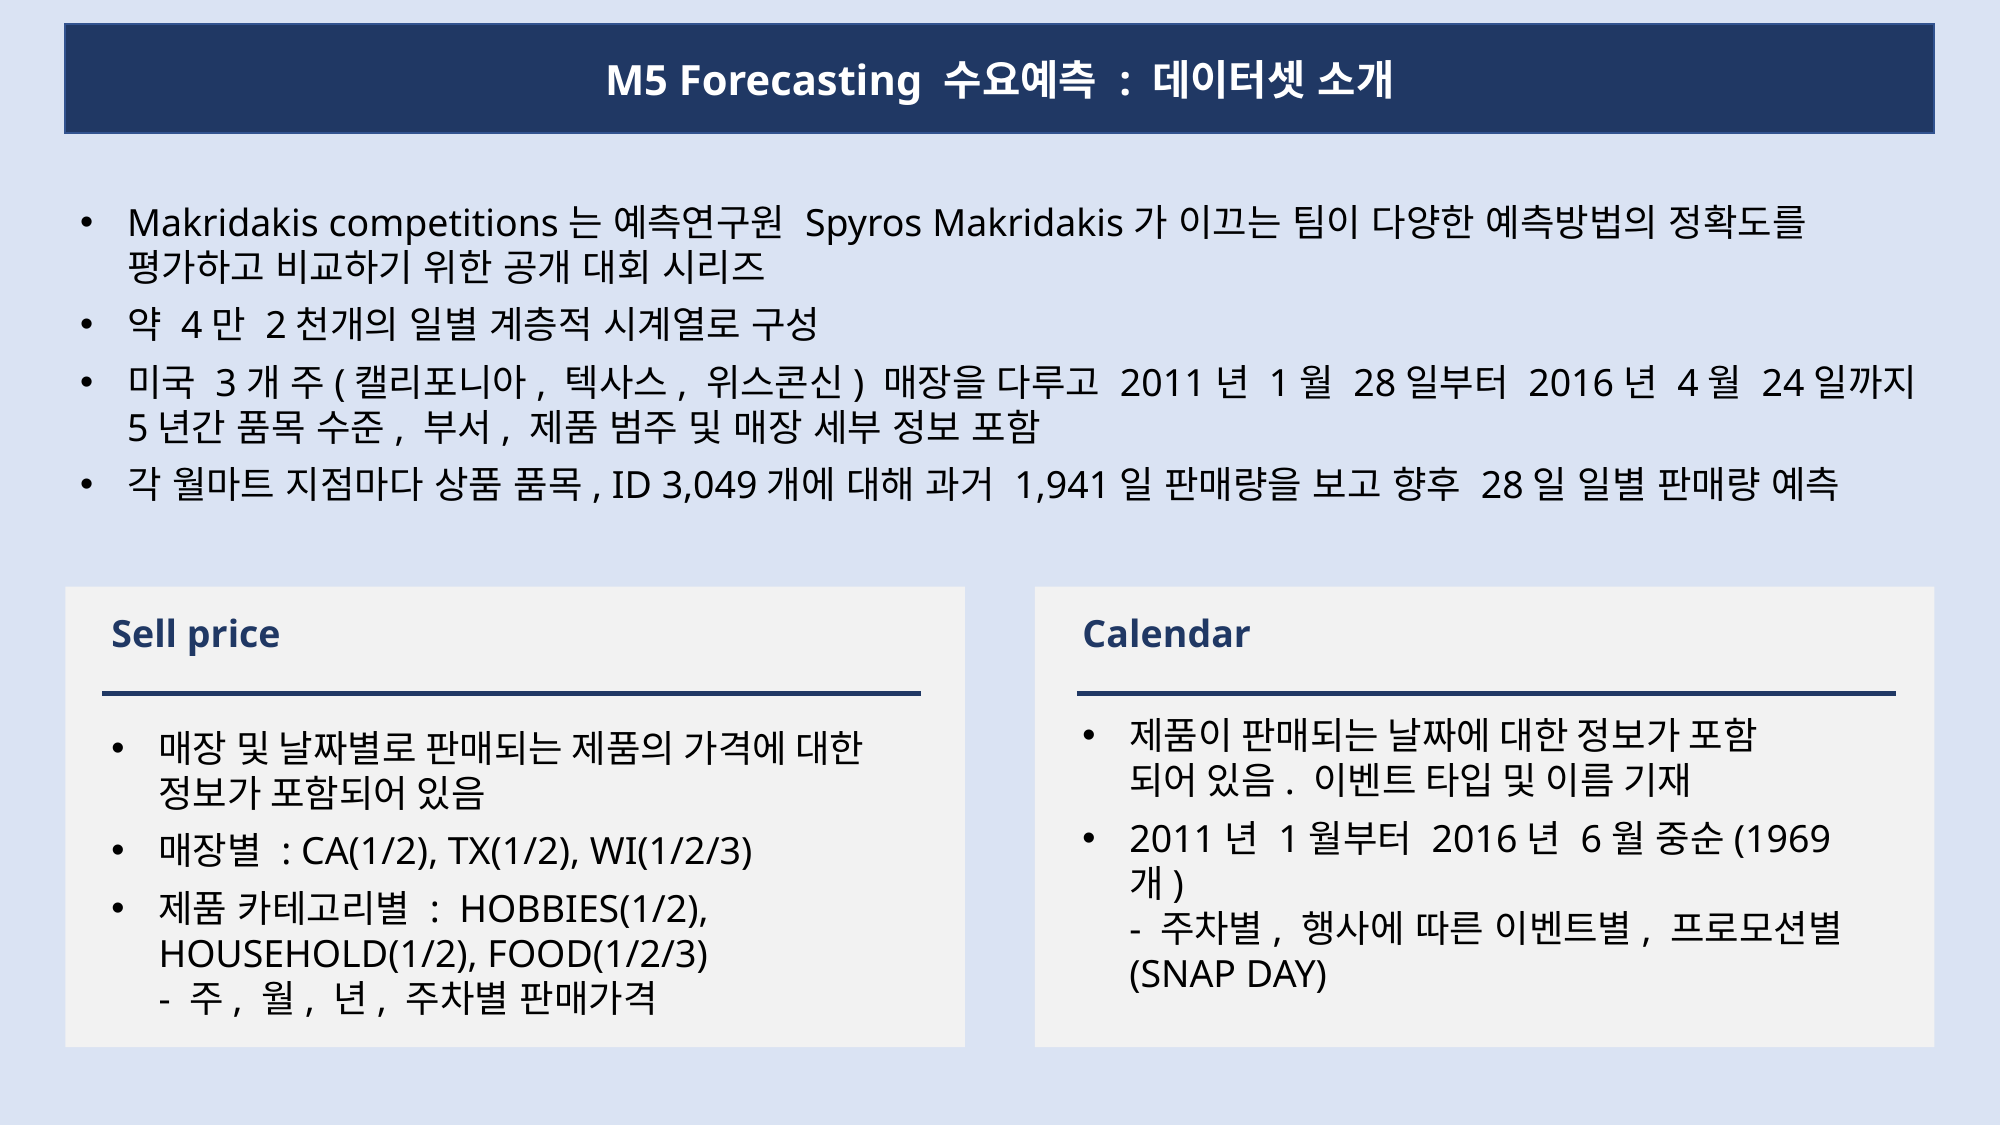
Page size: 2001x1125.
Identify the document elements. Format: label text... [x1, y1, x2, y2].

text_box Makridakis competitions는 예측연구원 Spyros Makridakis가 이끄는 팀이 다양한 예측방법의 정확도를 평가하고 비교하기 위한 공개 대회 시리즈 약 4만 2천개의 일별 계층적 시계열로 구성 미국 3개 주(캘리포니아, 텍사스, 위스콘신) 매장을 다루고 2011년 1월 28일부터 2016년 4월 24일까지 5년간 품목 수준, 부서, 제품 범주 및 매장 세부 정보 포함 각 월마트 지점마다 상품 품목, ID 3,049개에 대해 과거 1,941일 판매량을 보고 향후 28일 일별 판매량 예측 [65, 191, 1935, 514]
text_box [1034, 586, 1935, 1048]
text_box Sell price 매장 및 날짜별로 판매되는 제품의 가격에 대한 정보가 포함되어 있음 매장별 : CA(1/2), TX(1/2), WI(1/2/3) 제품 카테고리별 : HOBBIES(1/2), HOUSEHOLD(1/2), FOOD(1/2/3) - 주, 월, 년, 주차별 판매가격 [104, 602, 919, 691]
text_box [65, 586, 965, 1048]
text_box Calendar 제품이 판매되는 날짜에 대한 정보가 포함 되어 있음. 이벤트 타입 및 이름 기재 2011년 1월부터 2016년 6월 중순(1969개) - 주차별, 행사에 따른 이벤트별, 프로모션별(SNAP DAY) [1074, 602, 1890, 1003]
text_box M5 Forecasting 수요예측 : 데이터셋 소개 [65, 24, 1935, 133]
text_box Sell price 매장 및 날짜별로 판매되는 제품의 가격에 대한 정보가 포함되어 있음 매장별 : CA(1/2), TX(1/2), WI(1/2/3) 제품 카테고리별 : HOBBIES(1/2), HOUSEHOLD(1/2), FOOD(1/2/3) - 주, 월, 년, 주차별 판매가격 [104, 696, 919, 1028]
